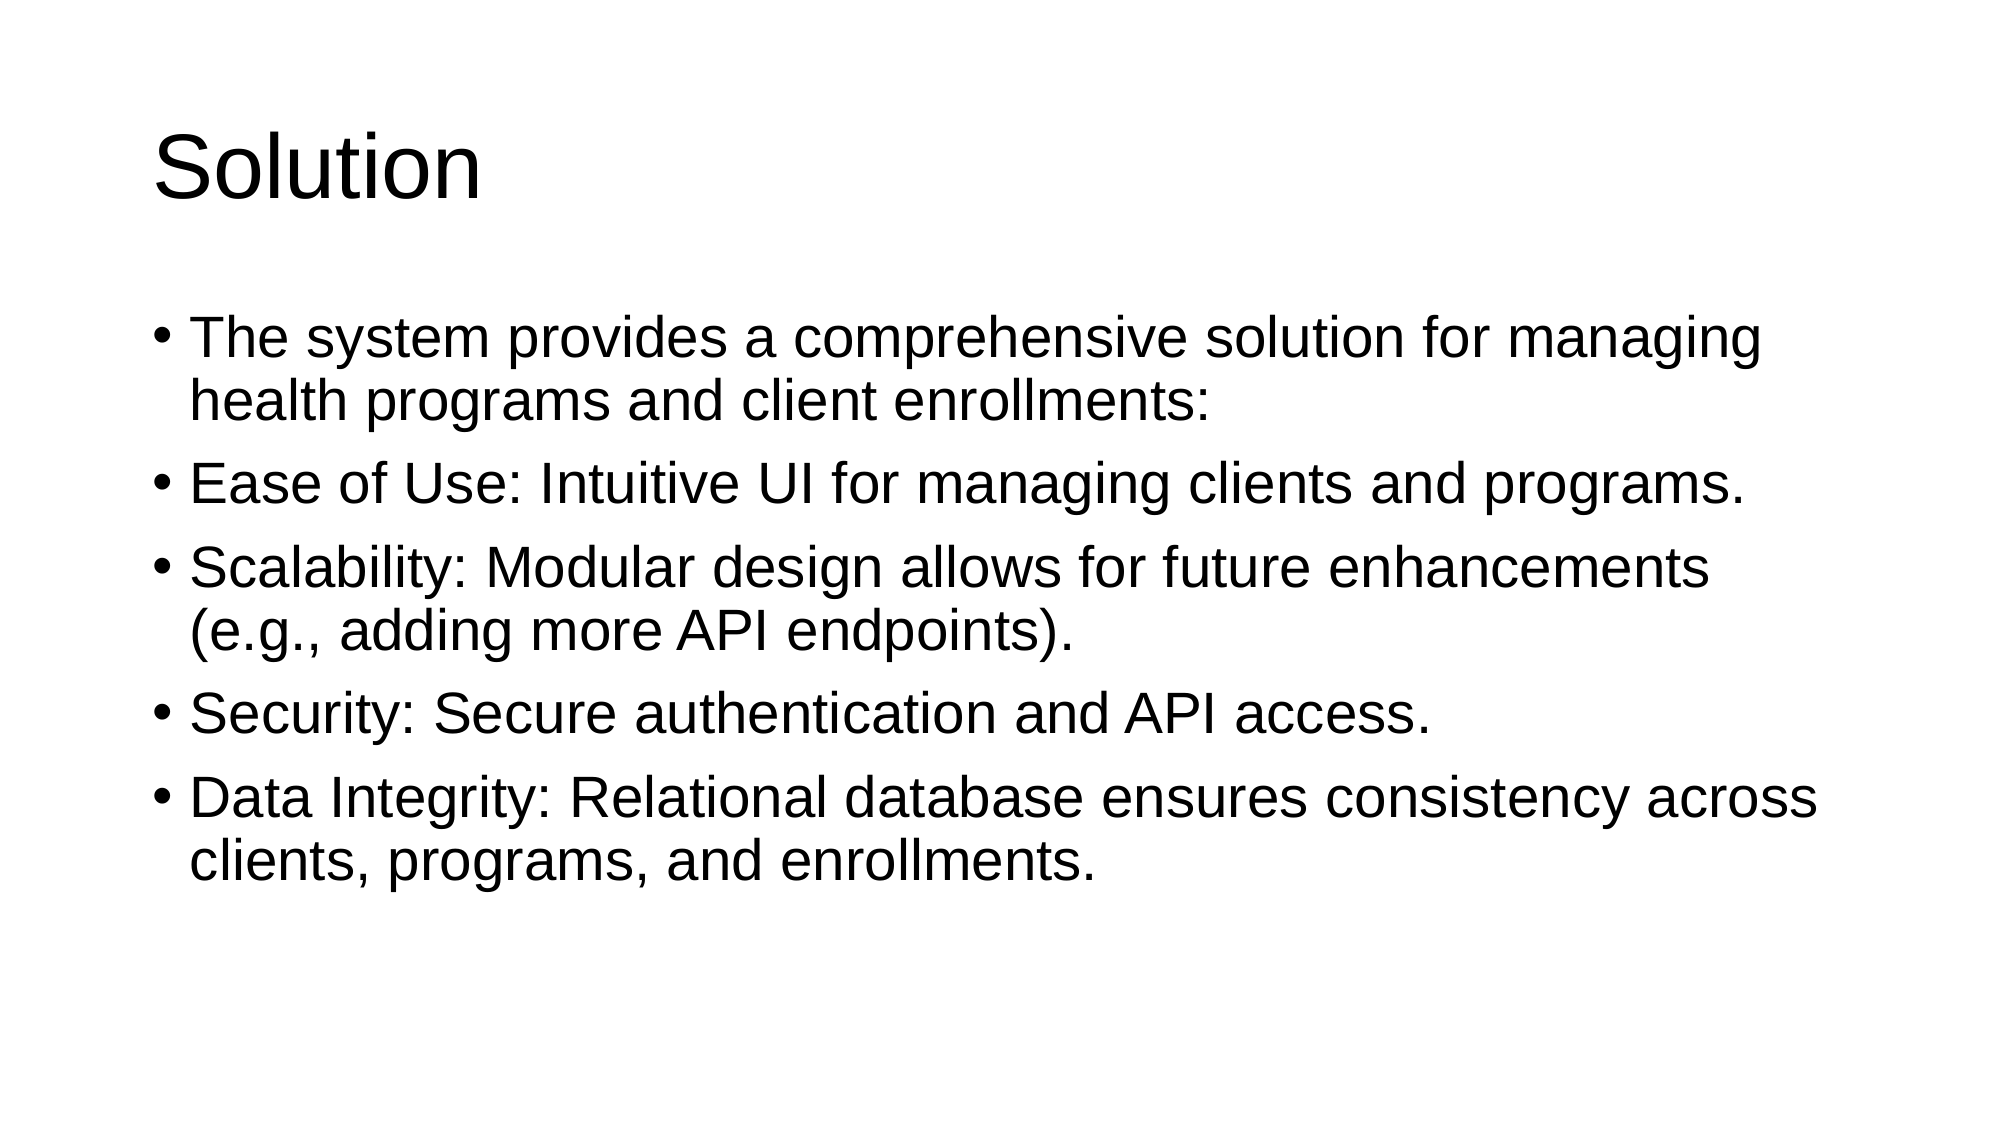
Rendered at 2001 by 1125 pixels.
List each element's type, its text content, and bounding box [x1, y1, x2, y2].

list The system provides a comprehensive solution for managing health programs and client enrollments: Ease of Use: Intuitive UI for managing clients and programs. Scalability: Modular design allows for future enhancements (e.g., adding more API endpoints). Security: Secure authentication and API access. Data Integrity: Relational database ensures consistency across clients, programs, and enrollments. [137, 299, 1863, 1014]
title Solution [137, 59, 1863, 278]
